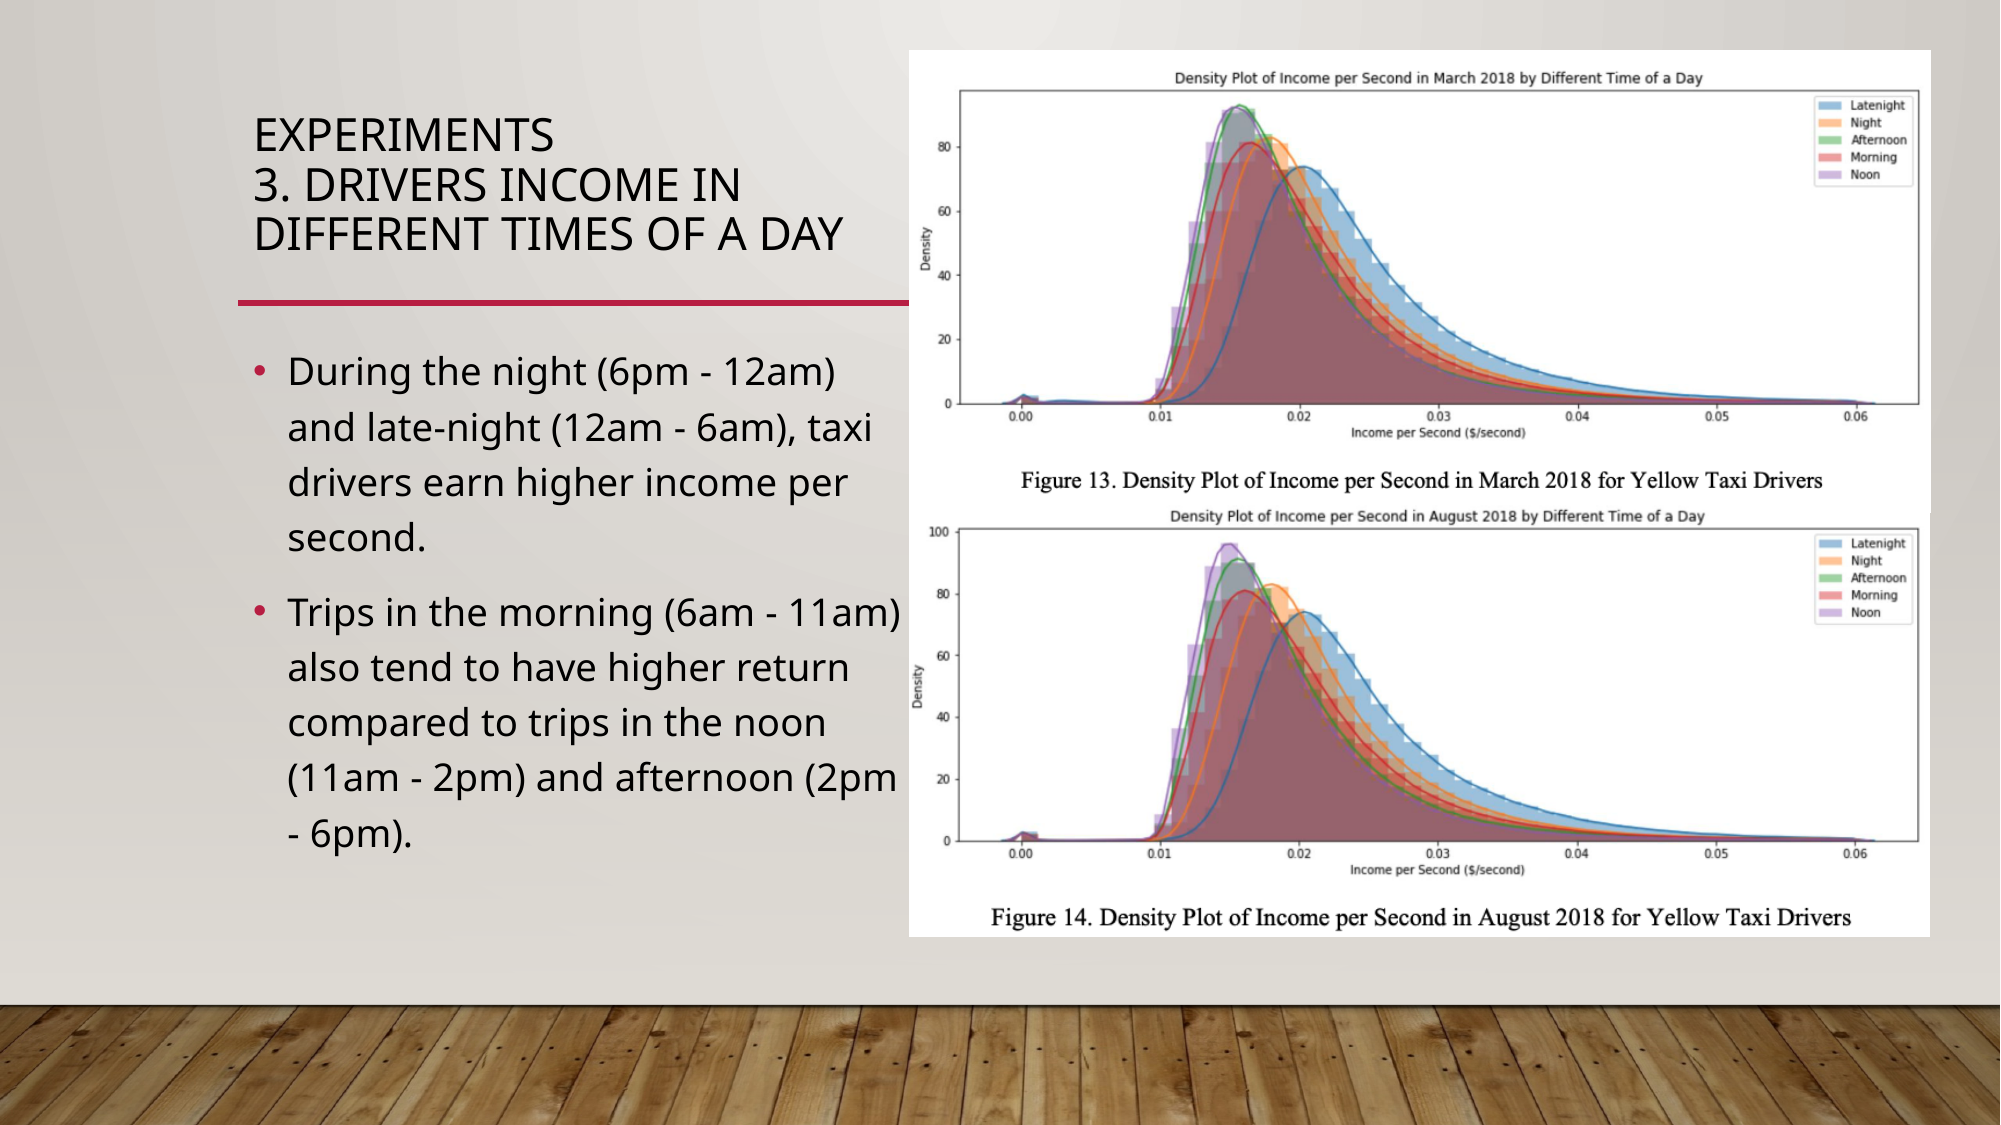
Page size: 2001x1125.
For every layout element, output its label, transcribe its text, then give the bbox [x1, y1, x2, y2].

title Experiments 3. Drivers Income in Different Times of a Day [238, 104, 865, 275]
picture [0, 1006, 2000, 1125]
picture [909, 50, 1931, 937]
text_box [0, 330, 2000, 1004]
text_box [0, 0, 2000, 330]
list During the night (6pm - 12am) and late-night (12am - 6am), taxi drivers earn higher income per second. Trips in the morning (6am - 11am) also tend to have higher return compared to trips in the noon (11am - 2pm) and afternoon (2pm - 6pm). [238, 330, 909, 865]
